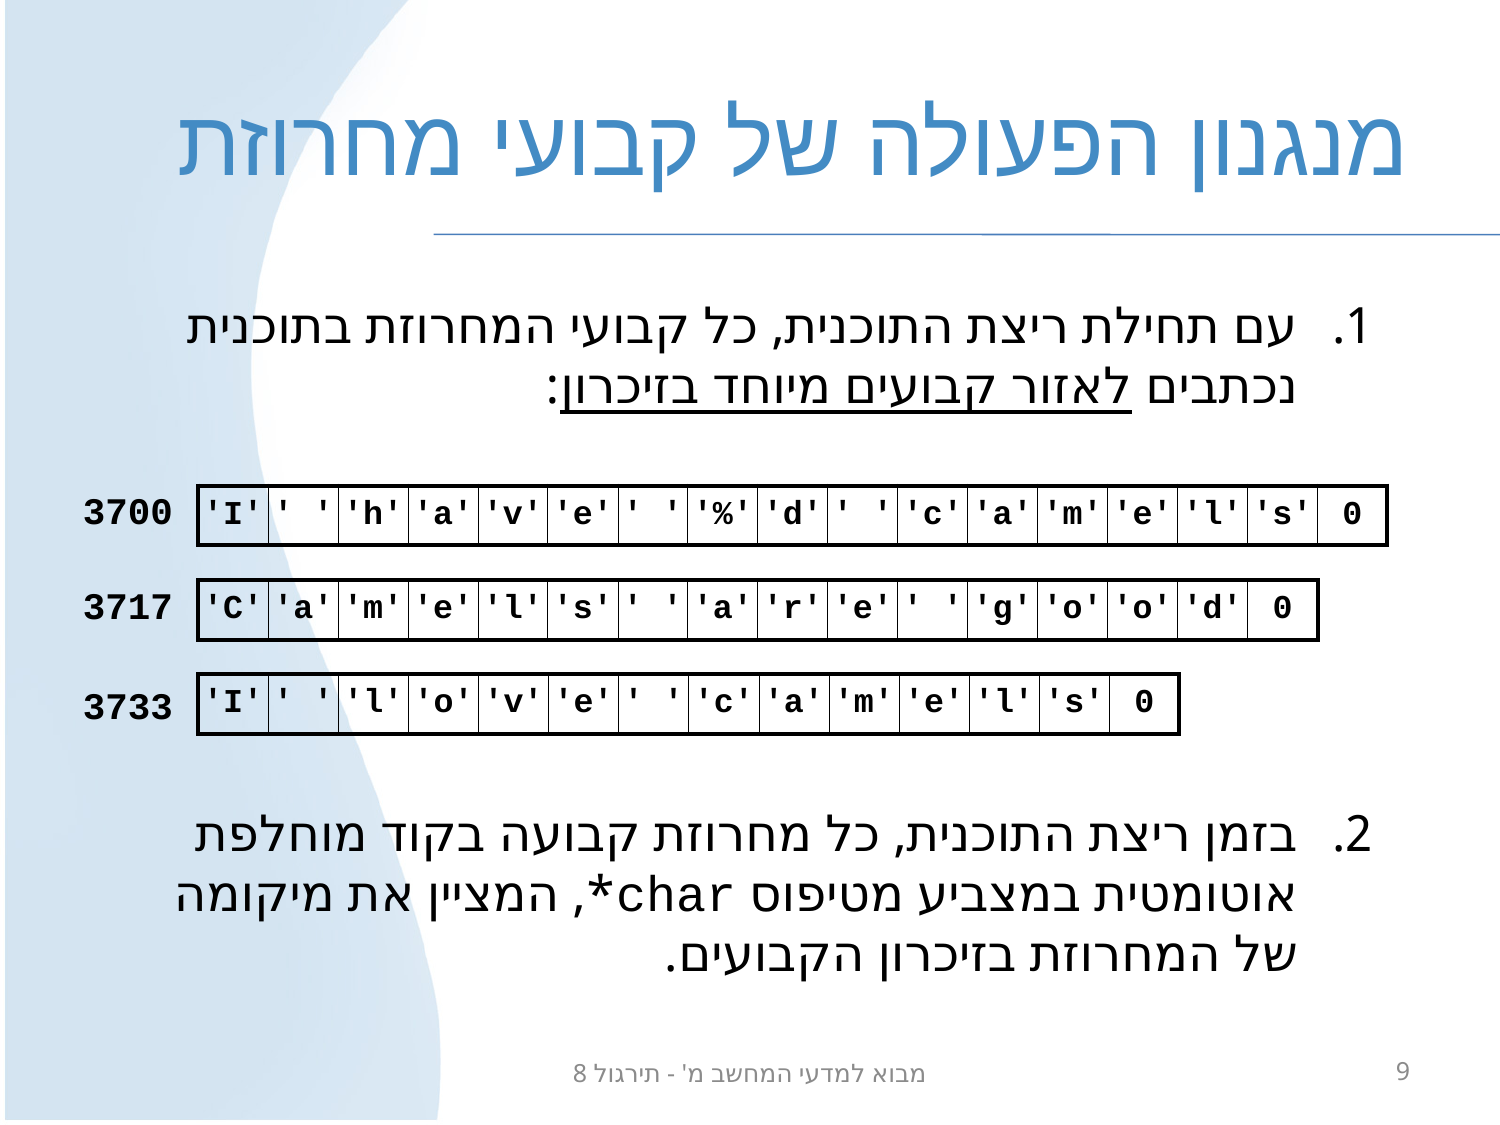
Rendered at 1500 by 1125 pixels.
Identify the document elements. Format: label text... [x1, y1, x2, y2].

table_header 'e' [828, 582, 897, 638]
table_header 'a' [409, 488, 478, 543]
text_box 3717 [68, 574, 210, 635]
picture [0, 0, 1500, 1125]
table_header 'o' [1038, 582, 1107, 638]
table_header 'm' [1038, 488, 1107, 543]
table_header 0 [1248, 582, 1316, 638]
footer מבוא למדעי המחשב מ' - תירגול 8 [512, 1042, 988, 1103]
table_header 'e' [1108, 488, 1177, 543]
table_header 'v' [479, 676, 548, 732]
slide_number 9 [1074, 1042, 1425, 1103]
title מנגנון הפעולה של קבועי מחרוזת [74, 44, 1426, 233]
table_header 'c' [689, 676, 759, 732]
table_header 'l' [479, 582, 547, 638]
table_header 'c' [898, 488, 967, 543]
table_header 'e' [548, 488, 618, 543]
table_header '%' [688, 488, 757, 543]
table_header 0 [1110, 676, 1177, 732]
table_header 'a' [968, 488, 1037, 543]
table_header ' ' [269, 676, 338, 732]
table_header 'v' [479, 488, 547, 543]
table_header 'h' [339, 488, 408, 543]
table_header 'I' [210, 676, 268, 732]
table_header 'a' [688, 582, 757, 638]
table_header 'l' [1178, 488, 1247, 543]
text_box 3733 [68, 674, 210, 735]
table_header 'l' [339, 676, 408, 732]
table_header 'm' [830, 676, 899, 732]
table_header 'd' [1178, 582, 1247, 638]
text_box עם תחילת ריצת התוכנית, כל קבועי המחרוזת בתוכנית נכתבים לאזור קבועים מיוחד בזיכרון: [135, 285, 1388, 421]
table_header 'o' [1108, 582, 1177, 638]
table_header 'a' [269, 582, 338, 638]
table_header ' ' [269, 488, 338, 543]
table_header 'e' [409, 582, 478, 638]
table_header 'a' [760, 676, 829, 732]
table_header ' ' [619, 676, 688, 732]
table_header 'e' [549, 676, 618, 732]
table_header 'm' [339, 582, 408, 638]
table_header ' ' [619, 488, 687, 543]
table_header 'o' [409, 676, 478, 732]
table_header 'e' [900, 676, 969, 732]
text_box 3700 [68, 479, 210, 540]
table_header 'g' [968, 582, 1037, 638]
table_header 'C' [200, 582, 268, 638]
table_header 'l' [970, 676, 1039, 732]
table_header 'I' [200, 488, 268, 543]
table_header 's' [1040, 676, 1109, 732]
table_header ' ' [828, 488, 897, 543]
table_header 0 [1318, 488, 1385, 543]
table_header ' ' [898, 582, 967, 638]
table_header 'r' [758, 582, 827, 638]
table_header ' ' [619, 582, 687, 638]
text_box בזמן ריצת התוכנית, כל מחרוזת קבועה בקוד מוחלפת אוטומטית במצביע מטיפוס char*, המציין את מיקומה של המחרוזת בזיכרון הקבועים. [135, 793, 1388, 989]
table_header 's' [1248, 488, 1317, 543]
table_header 's' [548, 582, 618, 638]
table_header 'd' [758, 488, 827, 543]
